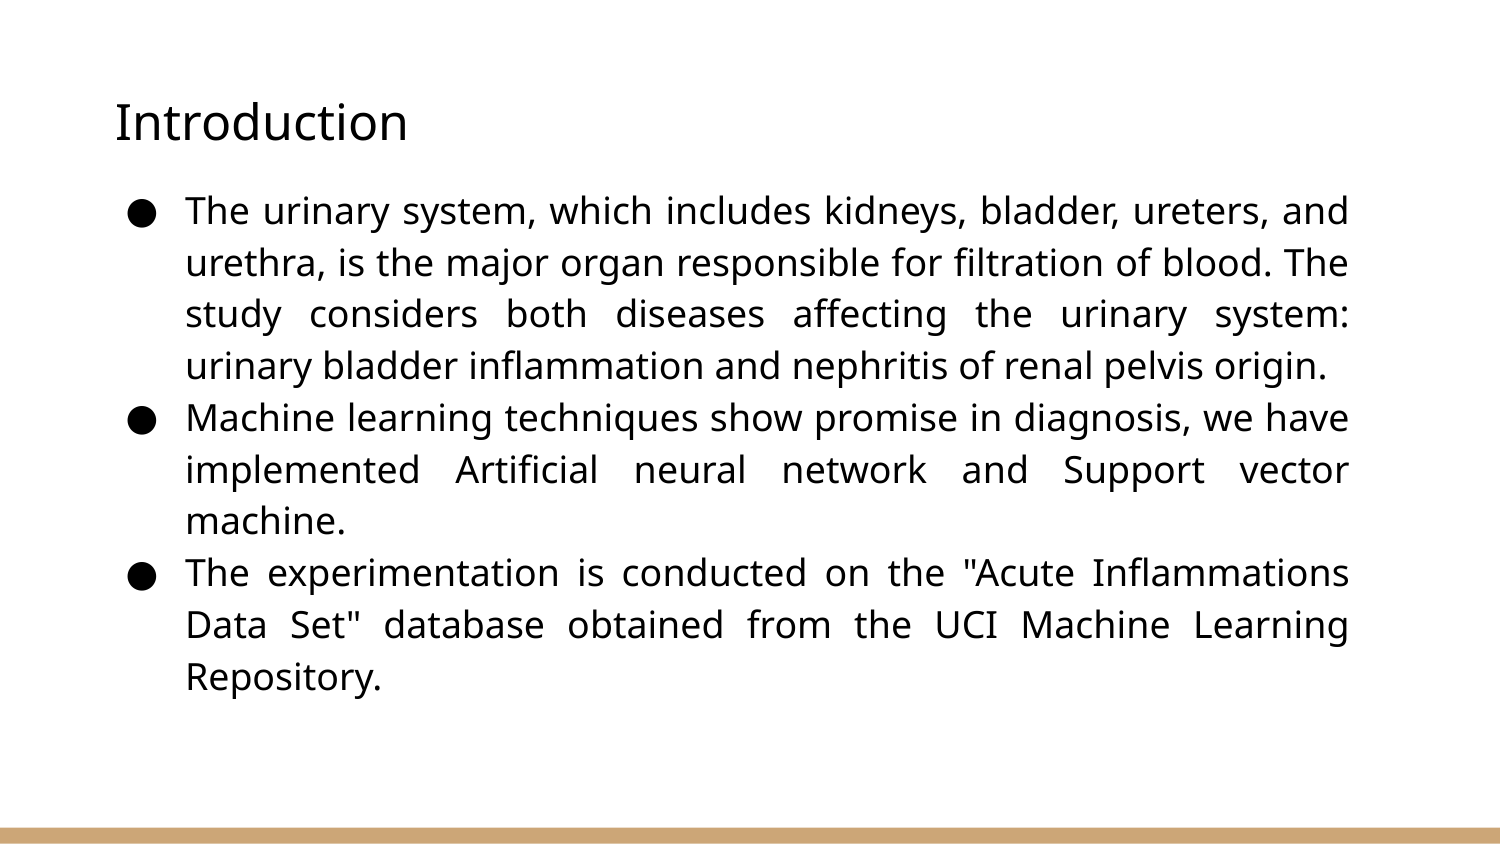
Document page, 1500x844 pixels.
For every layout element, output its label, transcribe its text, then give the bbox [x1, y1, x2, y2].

title Introduction [100, 80, 1339, 165]
list The urinary system, which includes kidneys, bladder, ureters, and urethra, is the major organ responsible for filtration of blood. The study considers both diseases affecting the urinary system: urinary bladder inflammation and nephritis of renal pelvis origin. Machine learning techniques show promise in diagnosis, we have implemented Artificial neural network and Support vector machine. The experimentation is conducted on the "Acute Inflammations Data Set" database obtained from the UCI Machine Learning Repository. [88, 165, 1366, 729]
